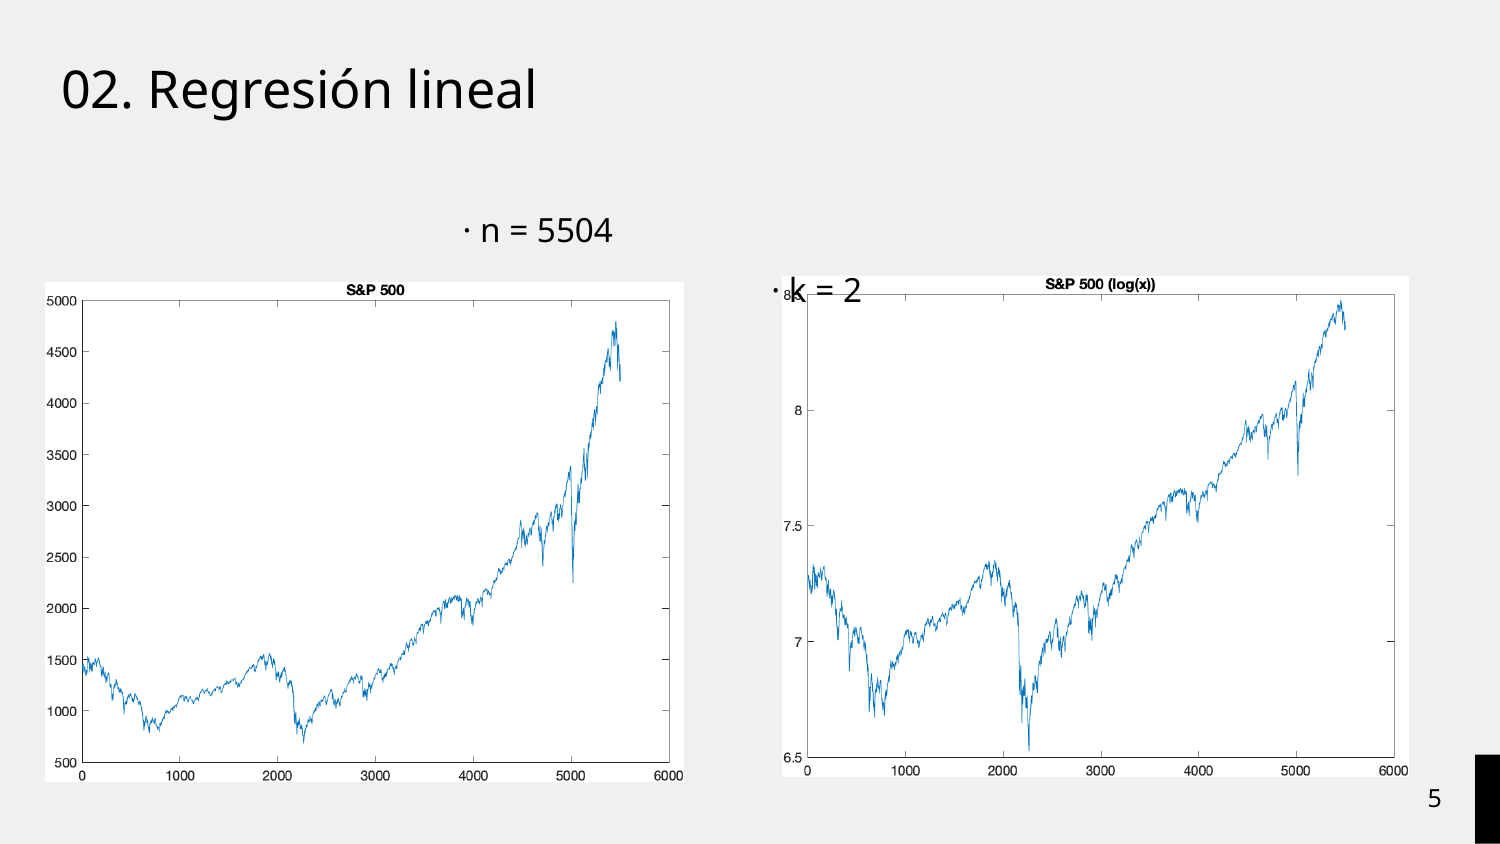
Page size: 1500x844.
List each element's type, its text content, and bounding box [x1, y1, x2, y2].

picture [45, 282, 684, 783]
title 02. Regresión lineal [45, 41, 1257, 223]
picture [782, 276, 1409, 777]
slide_number ‹#› [1389, 766, 1480, 832]
text_box · n = 5504 · k = 2 [447, 174, 1021, 325]
